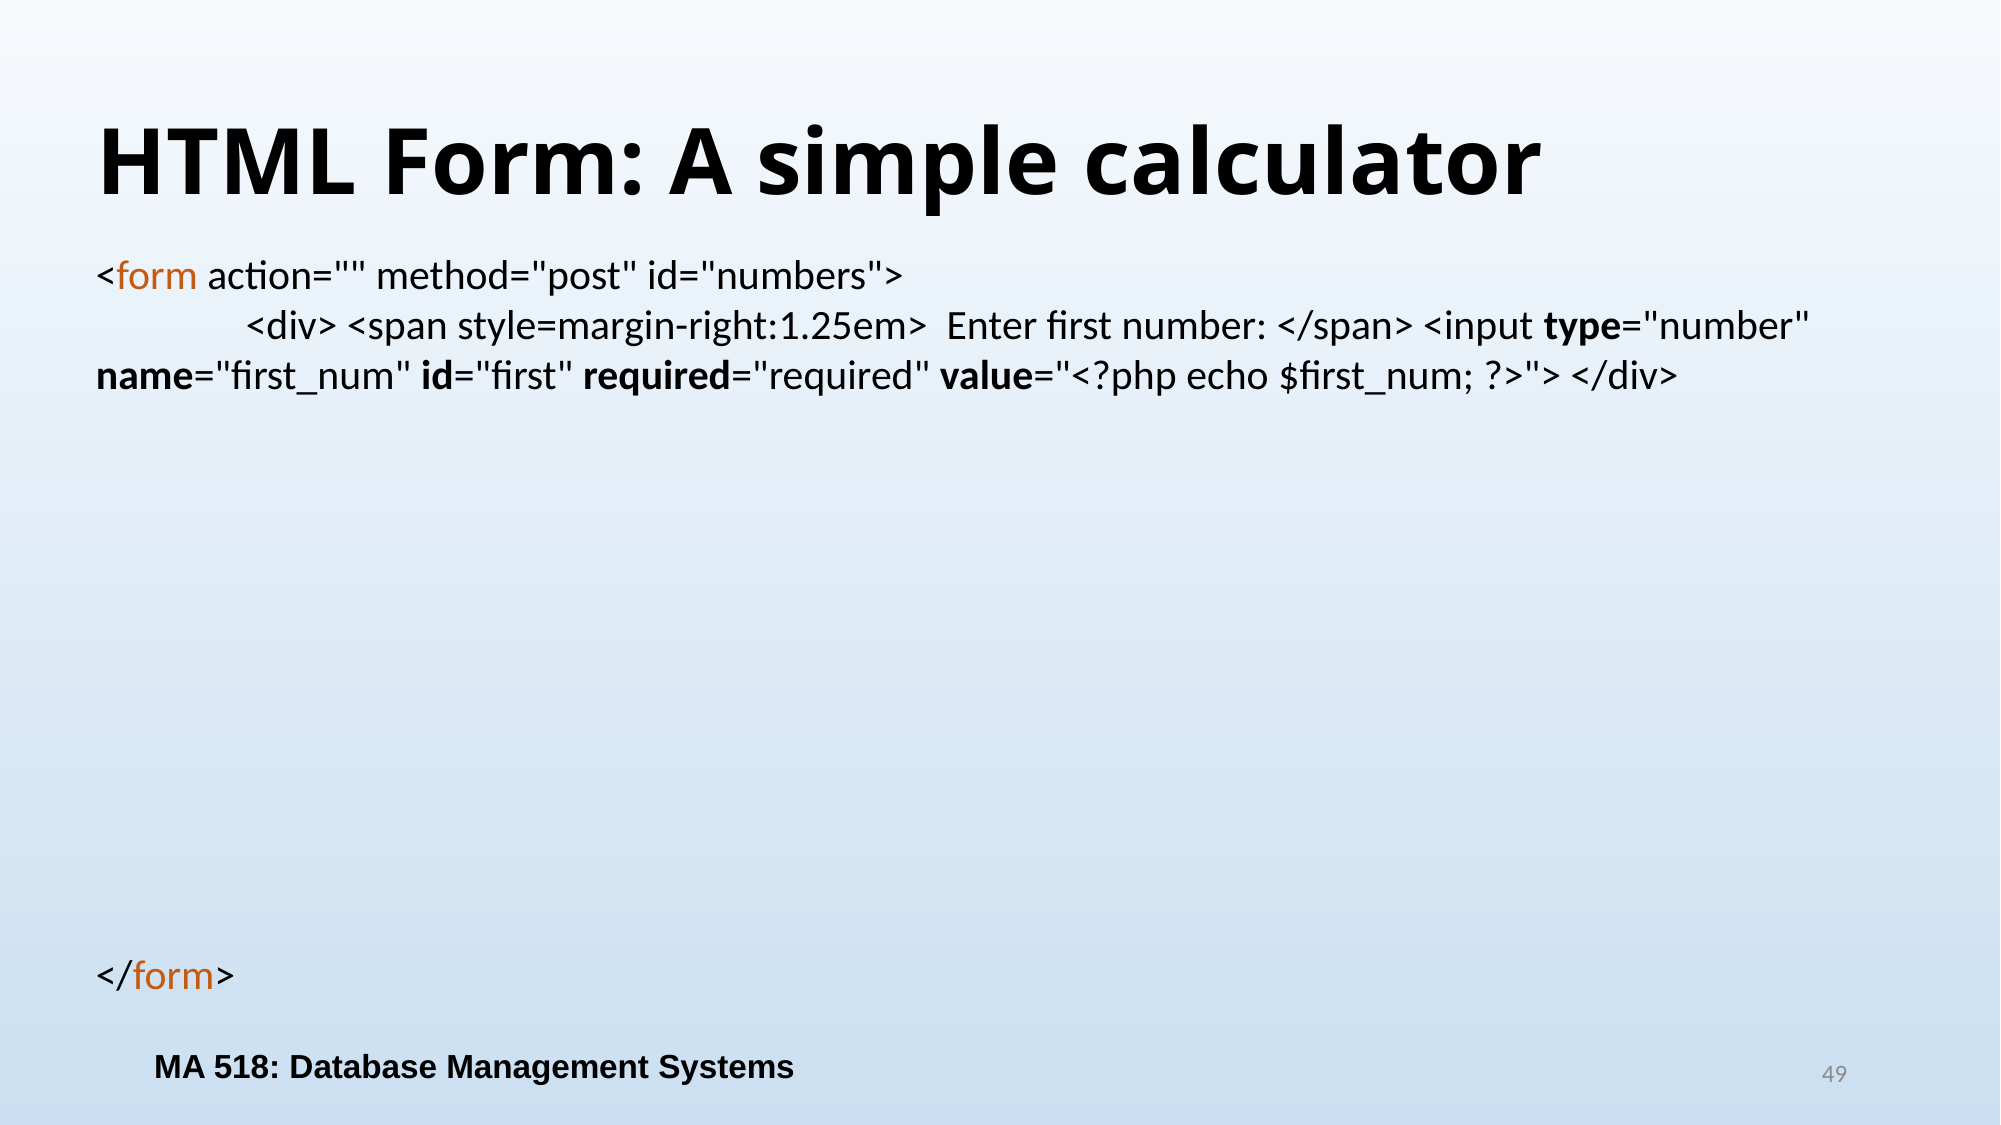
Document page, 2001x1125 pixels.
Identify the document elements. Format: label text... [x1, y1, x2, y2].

footer MA 518: Database Management Systems [137, 1035, 813, 1096]
title HTML Form: A simple calculator [81, 56, 1807, 274]
text_box <form action="" method="post" id="numbers"> <div> <span style=margin-right:1.25em> Enter first number: </span> <input type="number" name="first_num" id="first" required="required" value="<?php echo $first_num; ?>"> </div> </form> [81, 195, 1972, 1006]
slide_number 49 [1412, 1042, 1863, 1103]
